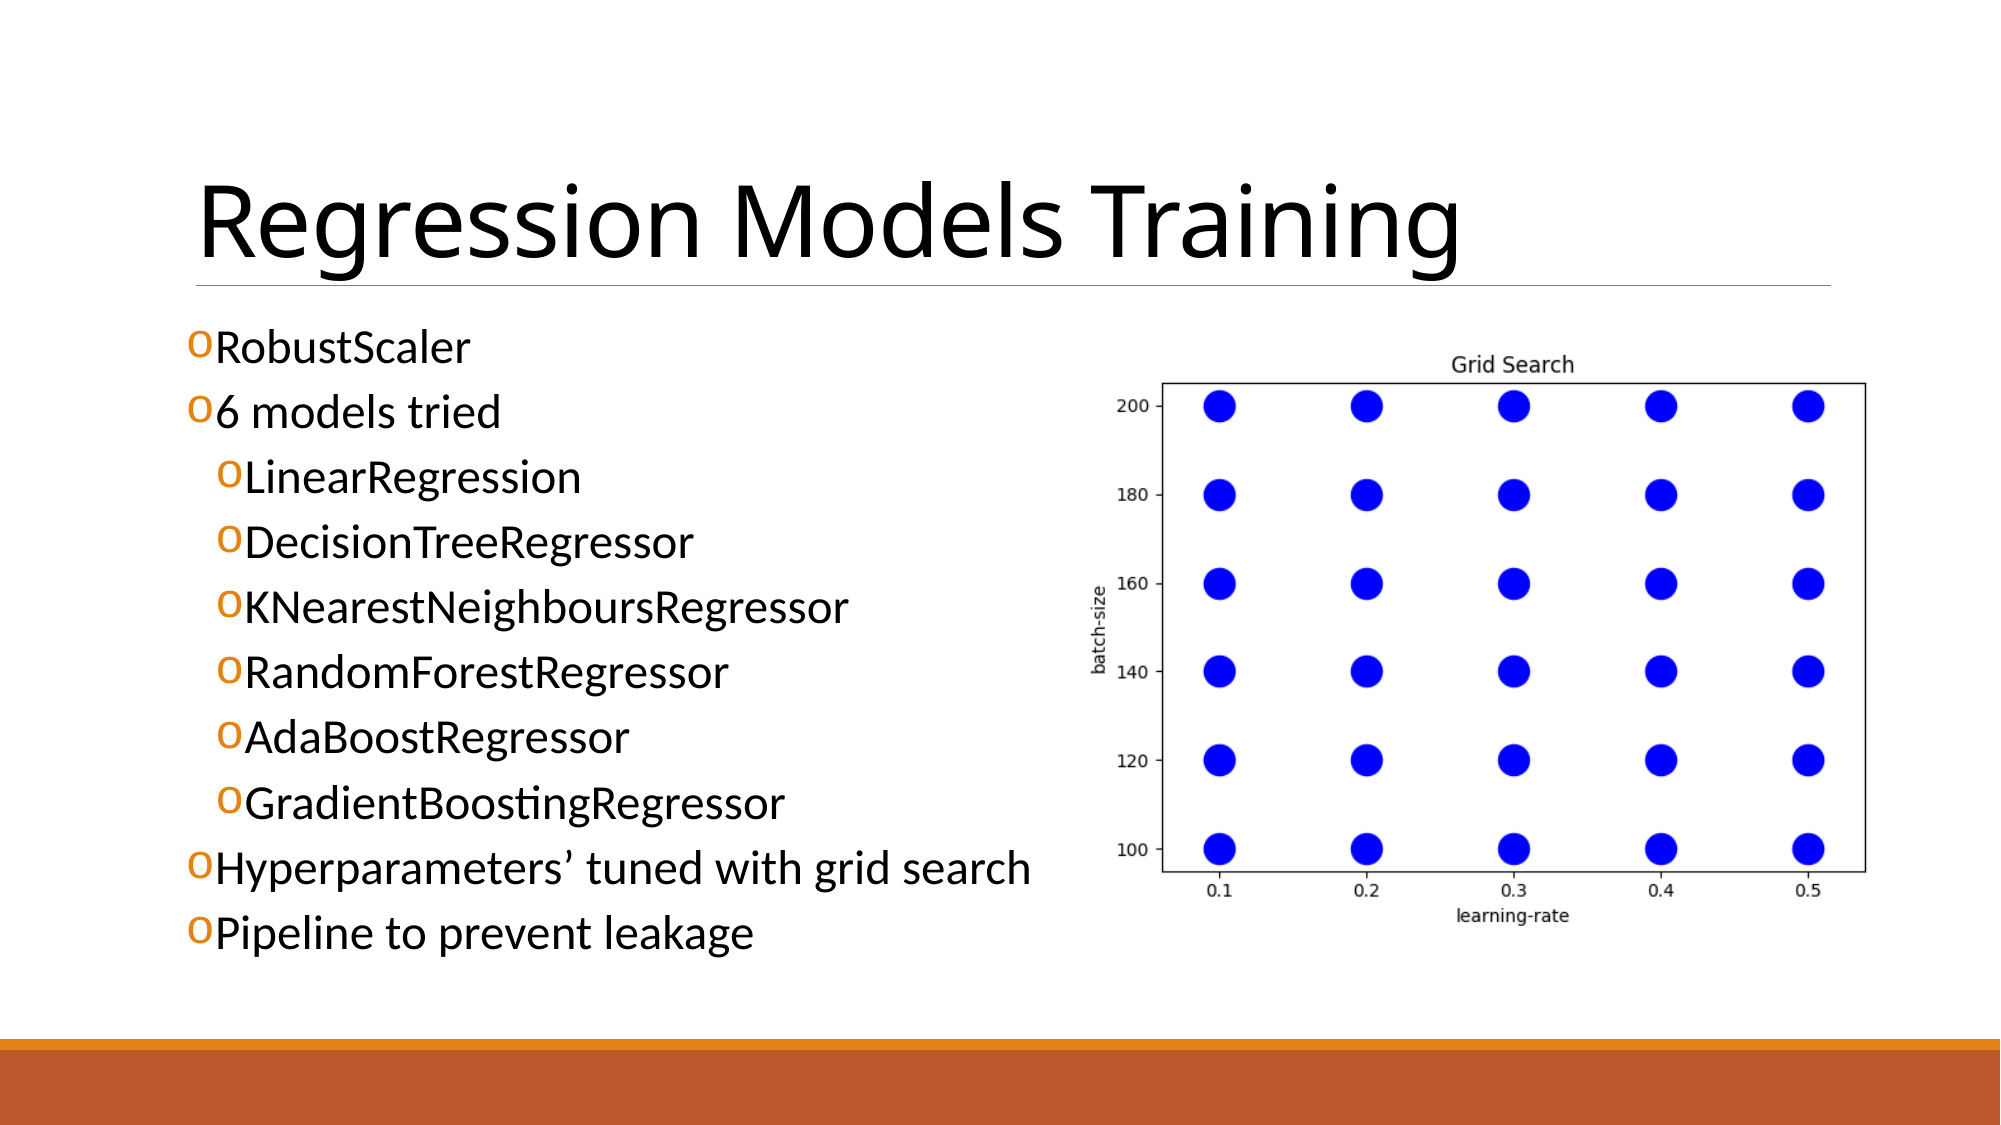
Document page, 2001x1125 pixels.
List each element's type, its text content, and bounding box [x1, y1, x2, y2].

picture [1072, 336, 1884, 946]
title Regression Models Training [180, 47, 1830, 285]
list RobustScaler 6 models tried LinearRegression DecisionTreeRegressor KNearestNeighboursRegressor RandomForestRegressor AdaBoostRegressor GradientBoostingRegressor Hyperparameters’ tuned with grid search Pipeline to prevent leakage [94, 313, 1073, 969]
